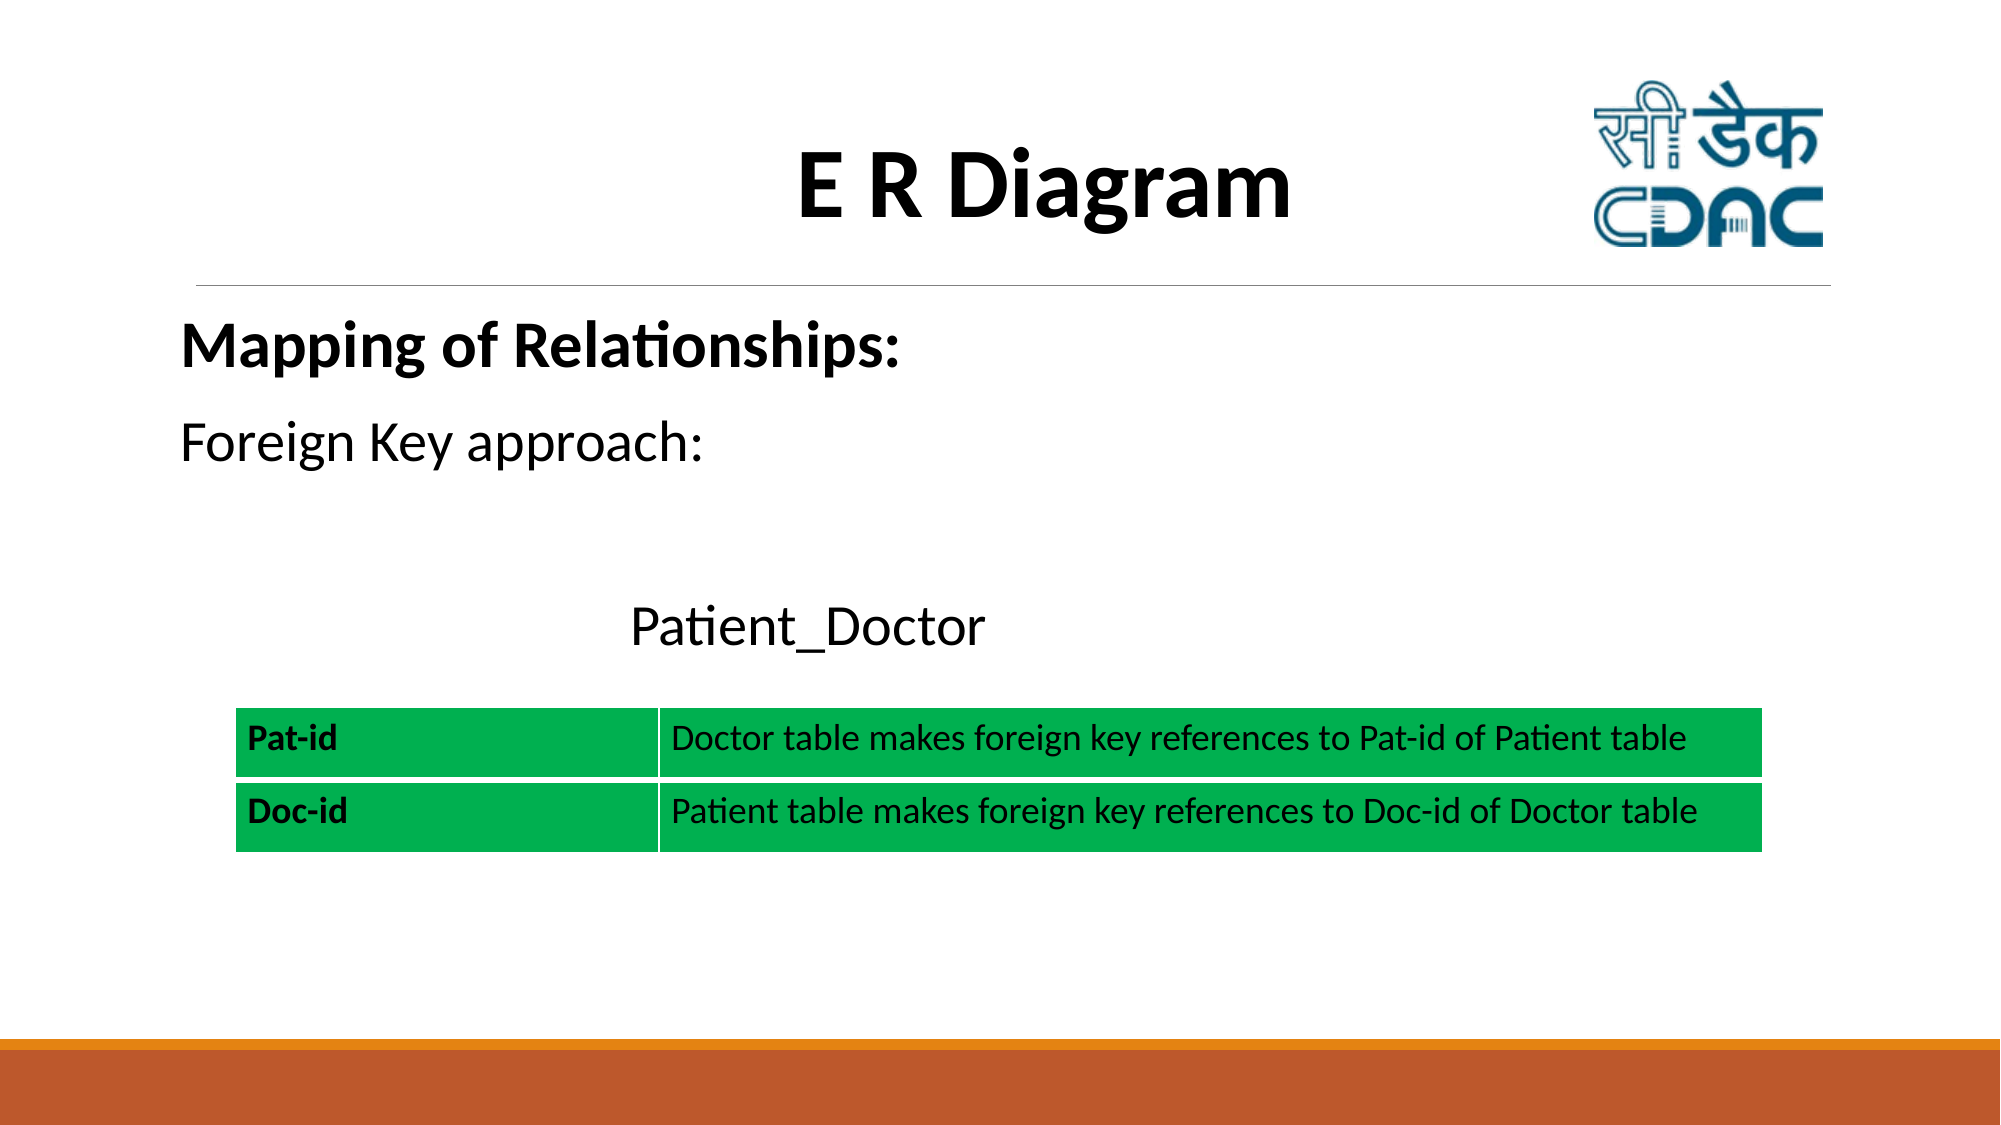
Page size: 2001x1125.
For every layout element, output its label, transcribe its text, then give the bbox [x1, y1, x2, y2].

table_cell Doc-id [236, 783, 658, 852]
table_header Doctor table makes foreign key references to Pat-id of Patient table [660, 708, 1762, 777]
table_header Pat-id [236, 708, 658, 777]
table_cell Patient table makes foreign key references to Doc-id of Doctor table [660, 783, 1762, 852]
picture [1593, 80, 1823, 247]
list Mapping of Relationships: Foreign Key approach: Patient_Doctor [180, 302, 1830, 963]
text_box E R Diagram [781, 109, 1324, 245]
